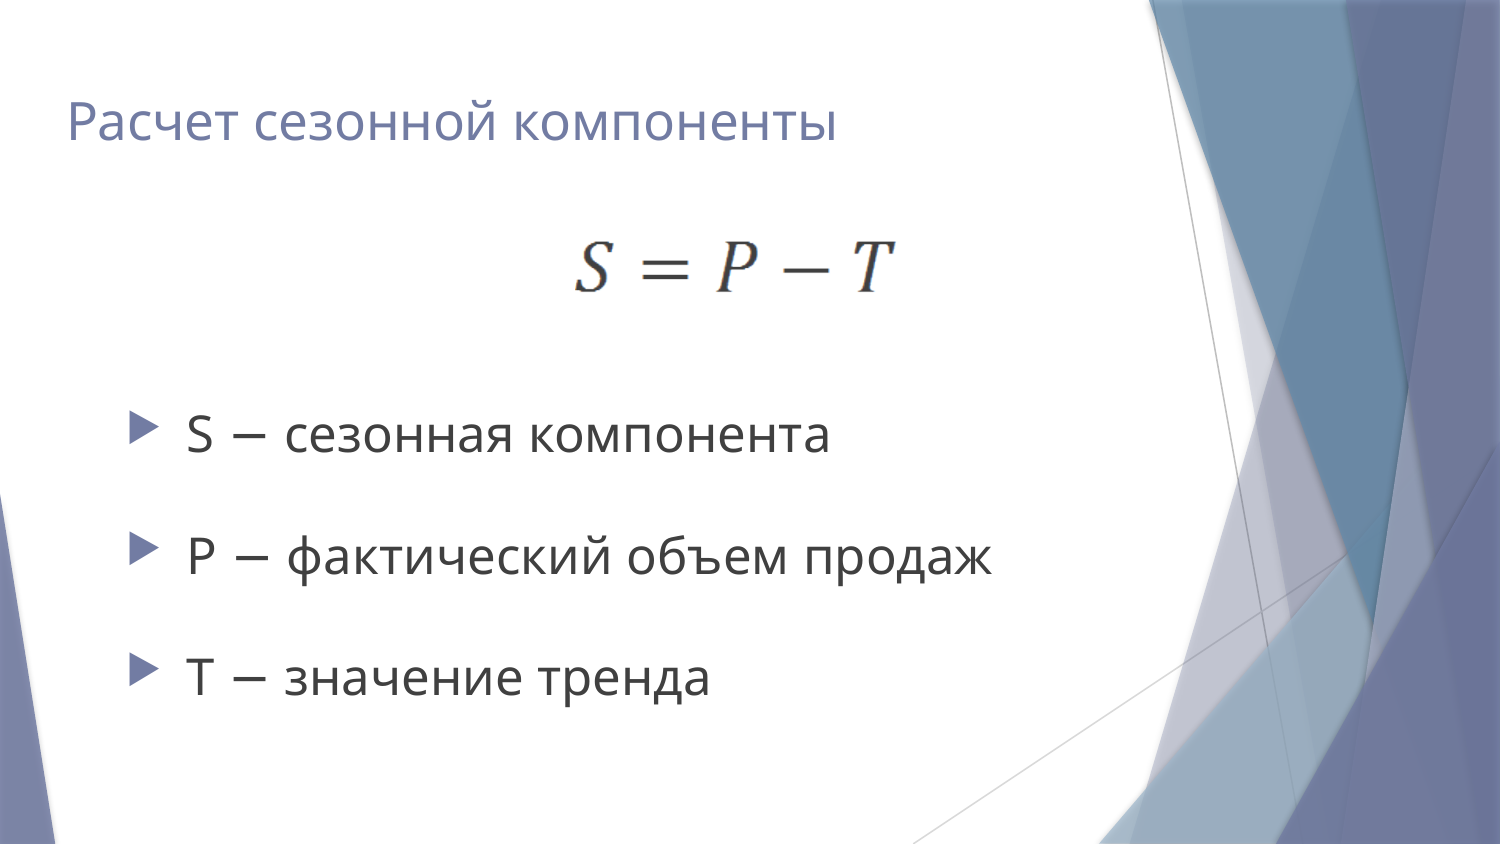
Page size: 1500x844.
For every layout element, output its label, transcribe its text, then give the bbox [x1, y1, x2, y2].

text_box S − сезонная компонента P − фактический объем продаж T − значение тренда [49, 350, 1448, 722]
title Расчет сезонной компоненты [51, 72, 1449, 167]
picture [574, 221, 899, 324]
